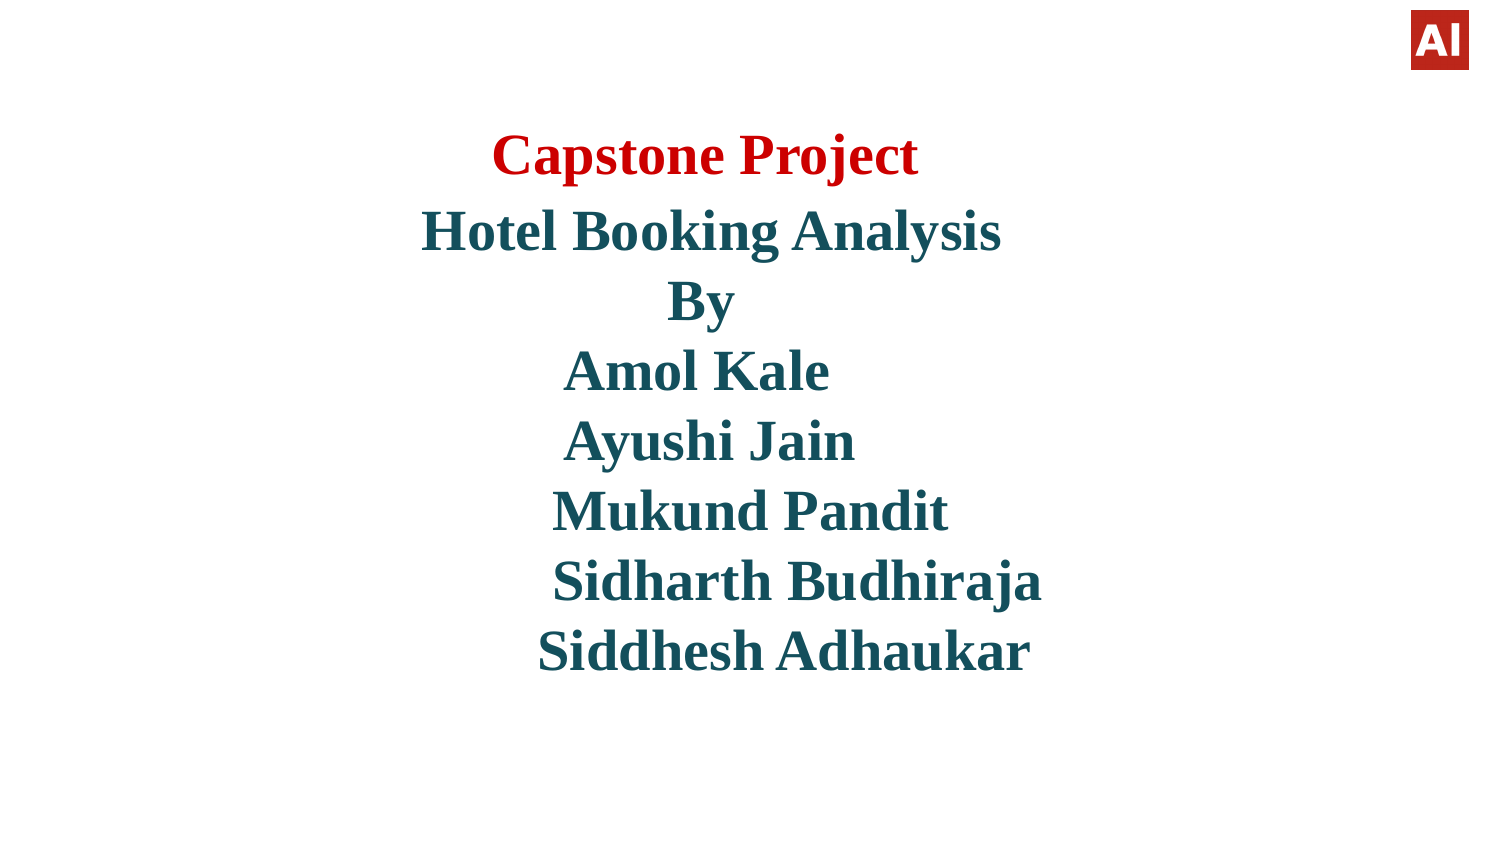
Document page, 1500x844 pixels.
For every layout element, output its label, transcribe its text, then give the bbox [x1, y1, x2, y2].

text_box Capstone Project Hotel Booking Analysis By Amol Kale Ayushi Jain Mukund Pandit Sidharth Budhiraja Siddhesh Adhaukar [58, 47, 1456, 844]
picture [1411, 10, 1469, 70]
